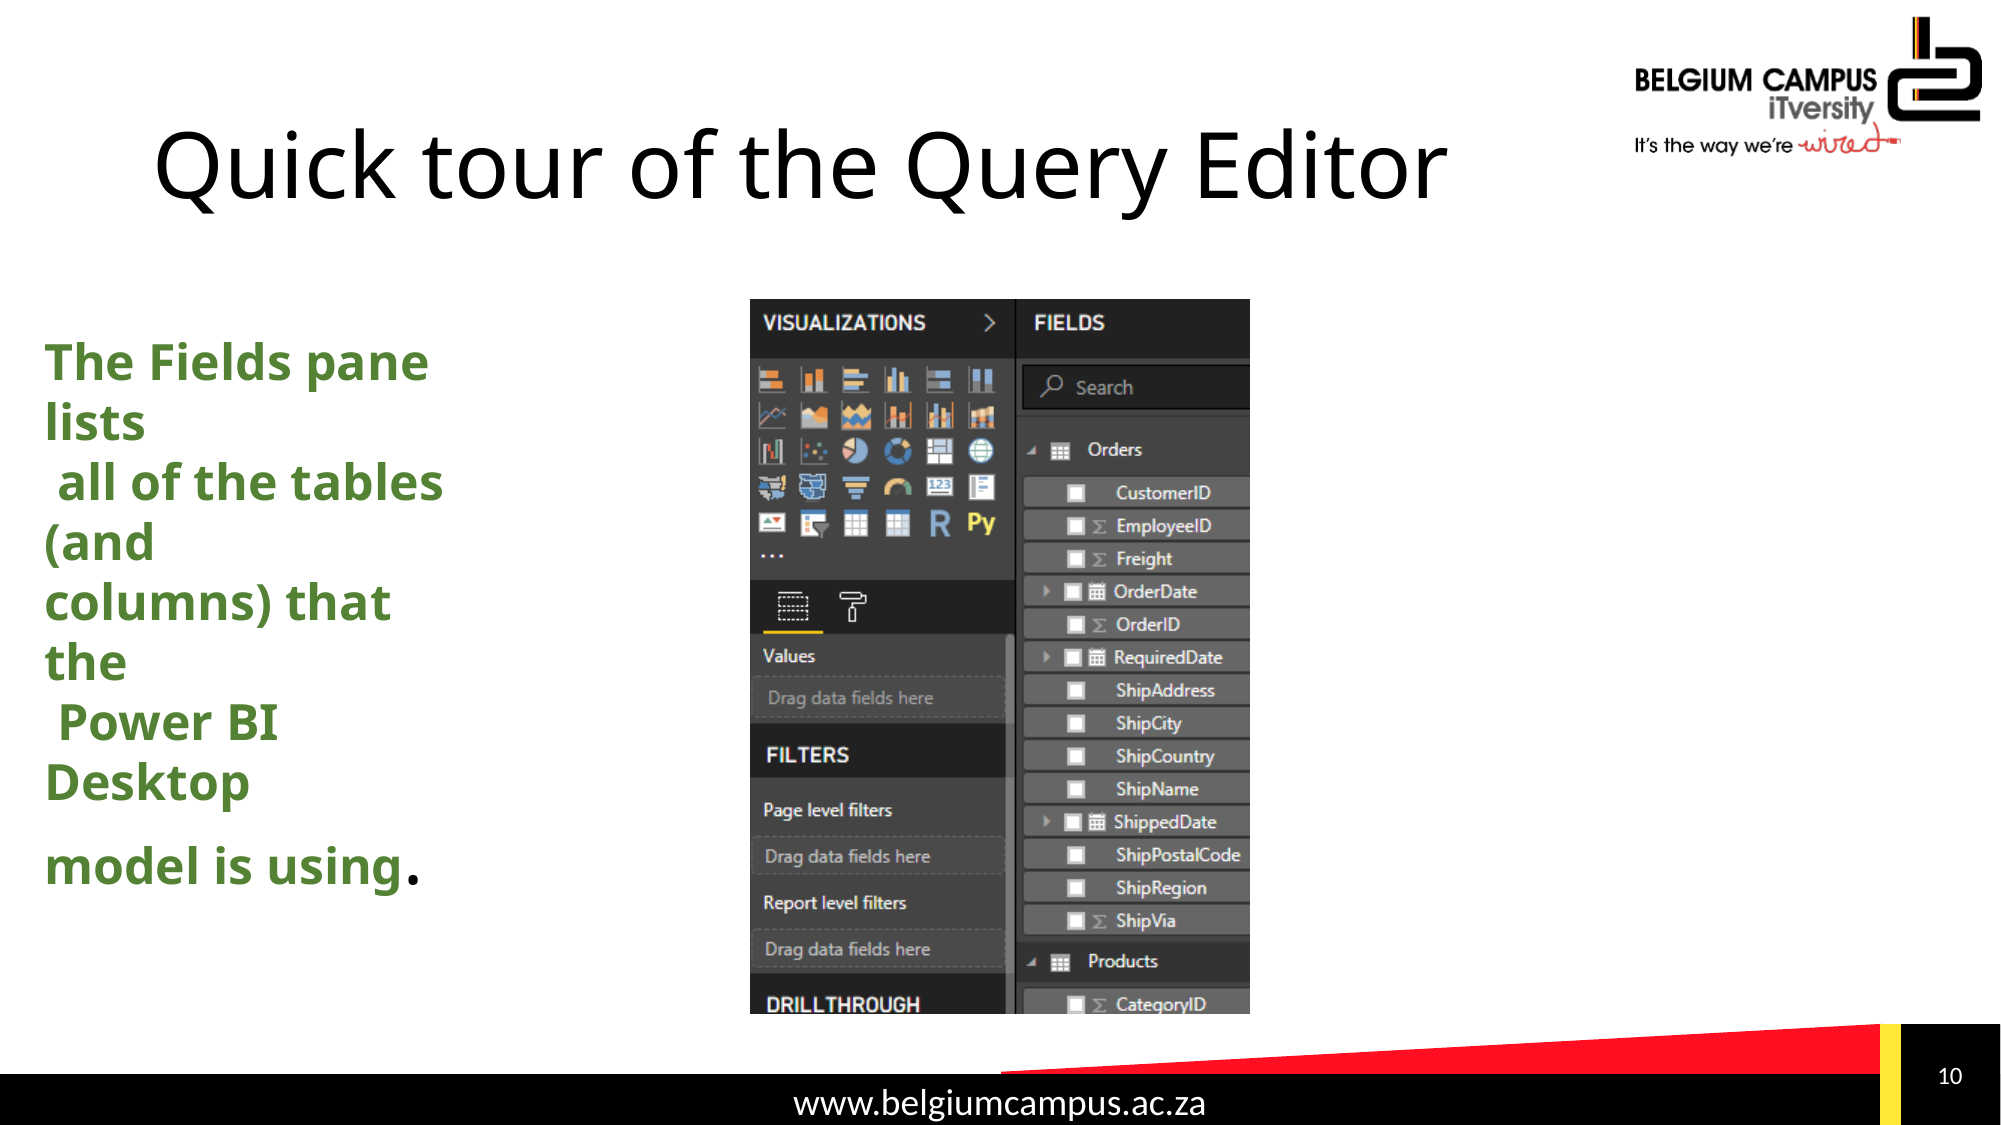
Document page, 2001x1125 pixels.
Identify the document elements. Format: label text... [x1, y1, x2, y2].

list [750, 299, 1250, 1014]
text_box The Fields pane lists all of the tables (and columns) that the Power BI Desktop model is using. [29, 322, 493, 908]
title Quick tour of the Query Editor [137, 59, 1863, 278]
picture [1631, 0, 1986, 198]
